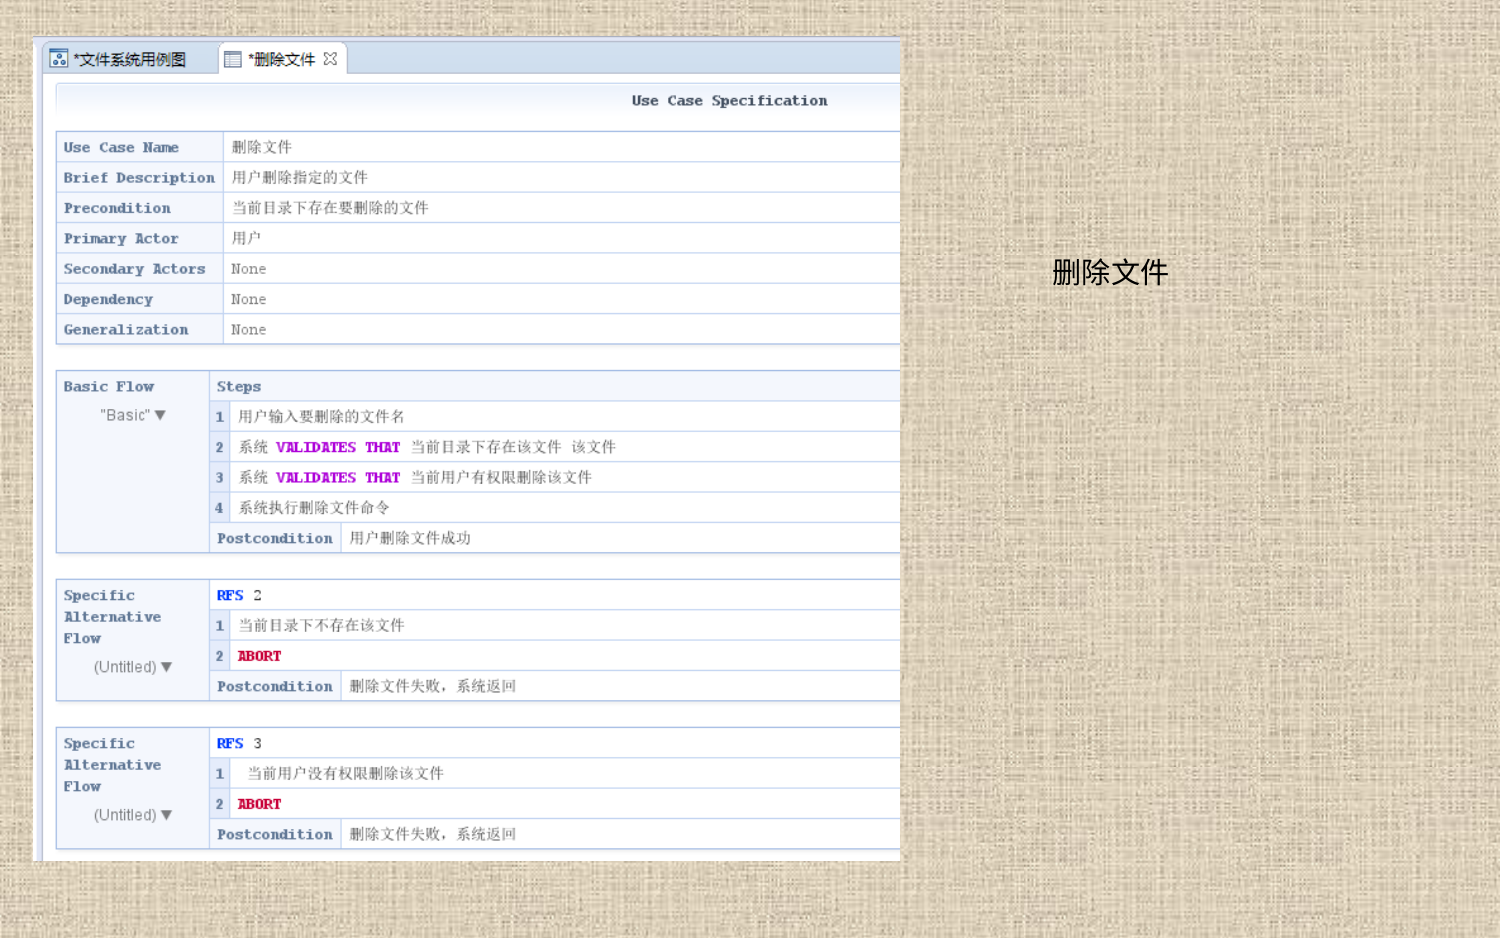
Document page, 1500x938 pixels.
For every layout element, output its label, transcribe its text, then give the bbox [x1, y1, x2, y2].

picture [0, 0, 1500, 938]
text_box 删除文件 [1037, 246, 1185, 332]
